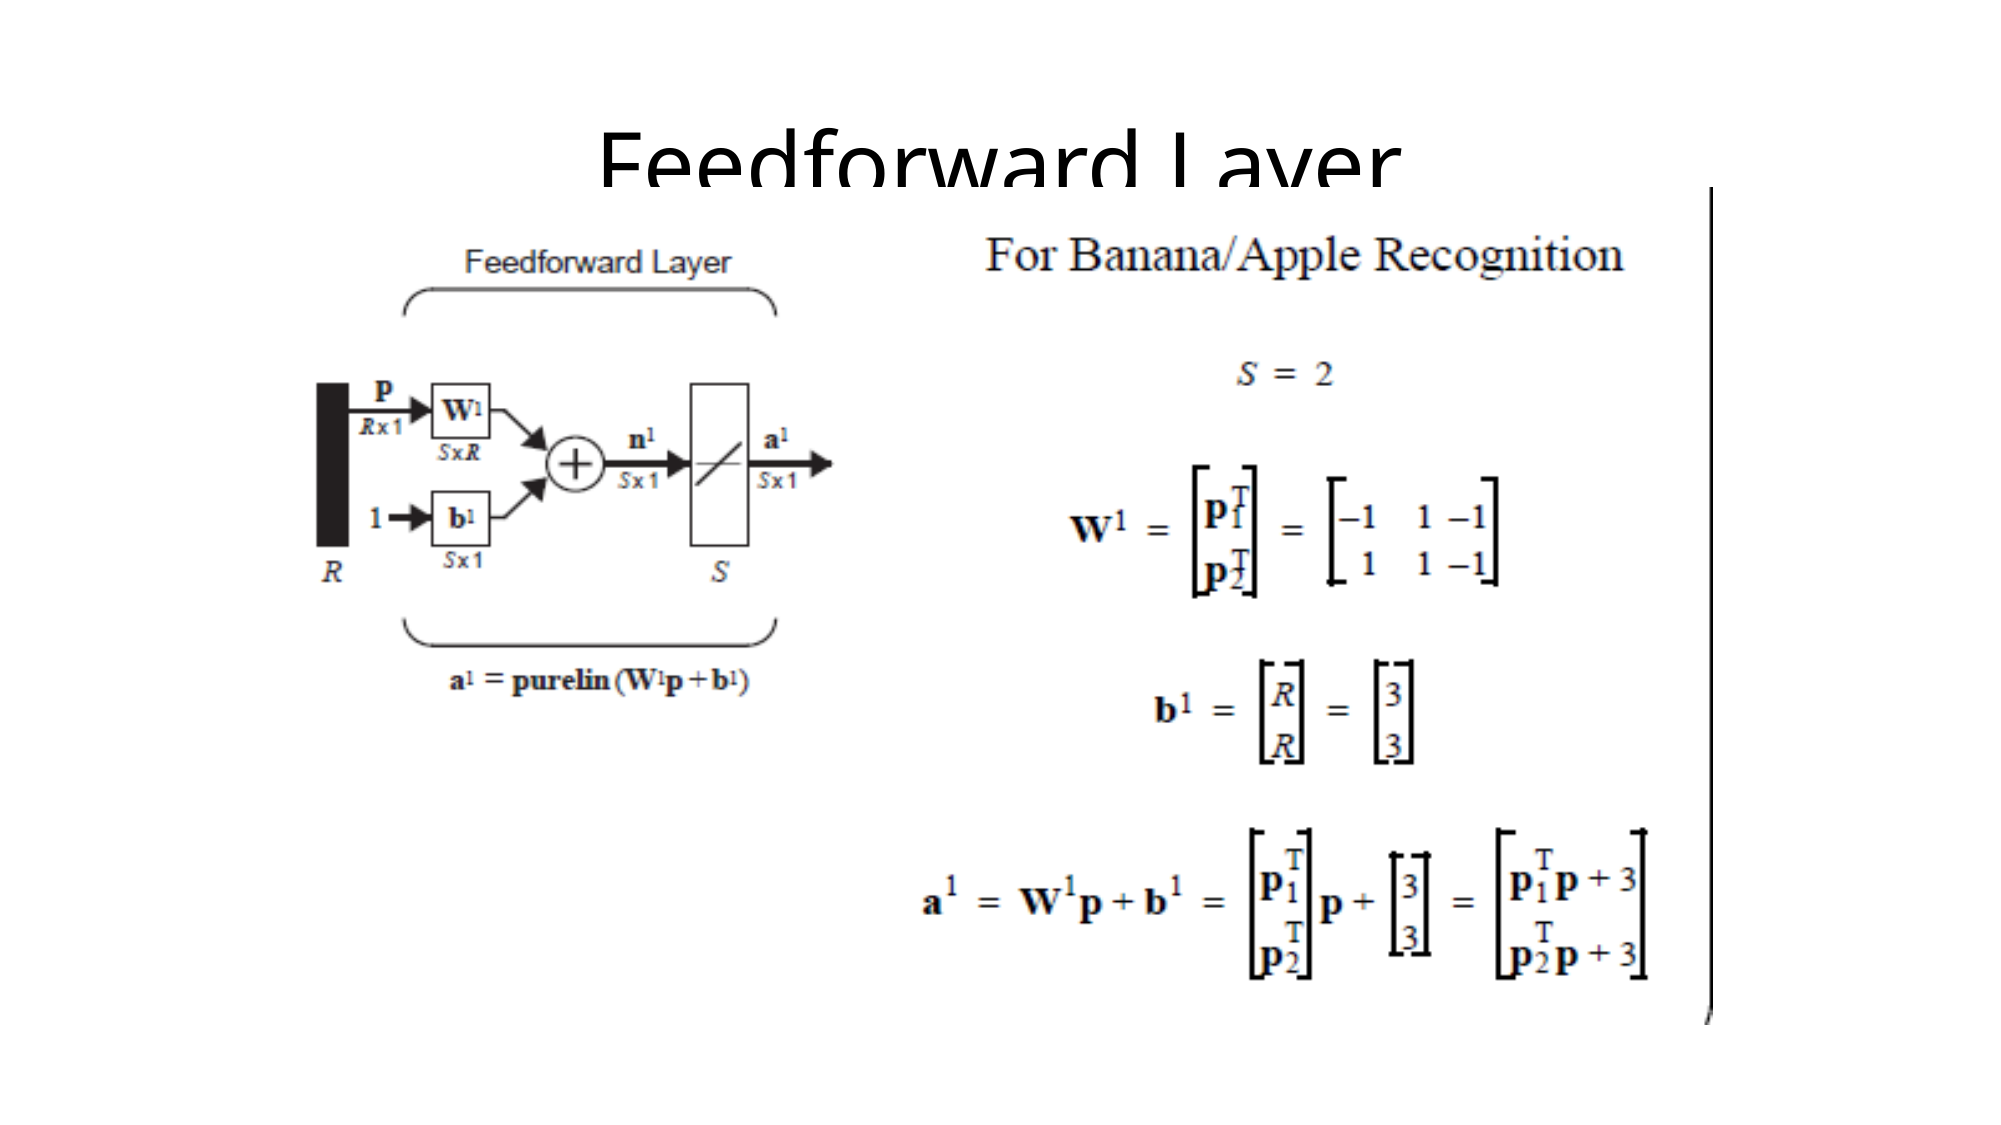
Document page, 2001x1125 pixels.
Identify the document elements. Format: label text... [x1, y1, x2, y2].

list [274, 187, 1713, 1025]
title Feedforward Layer [137, 59, 1863, 278]
